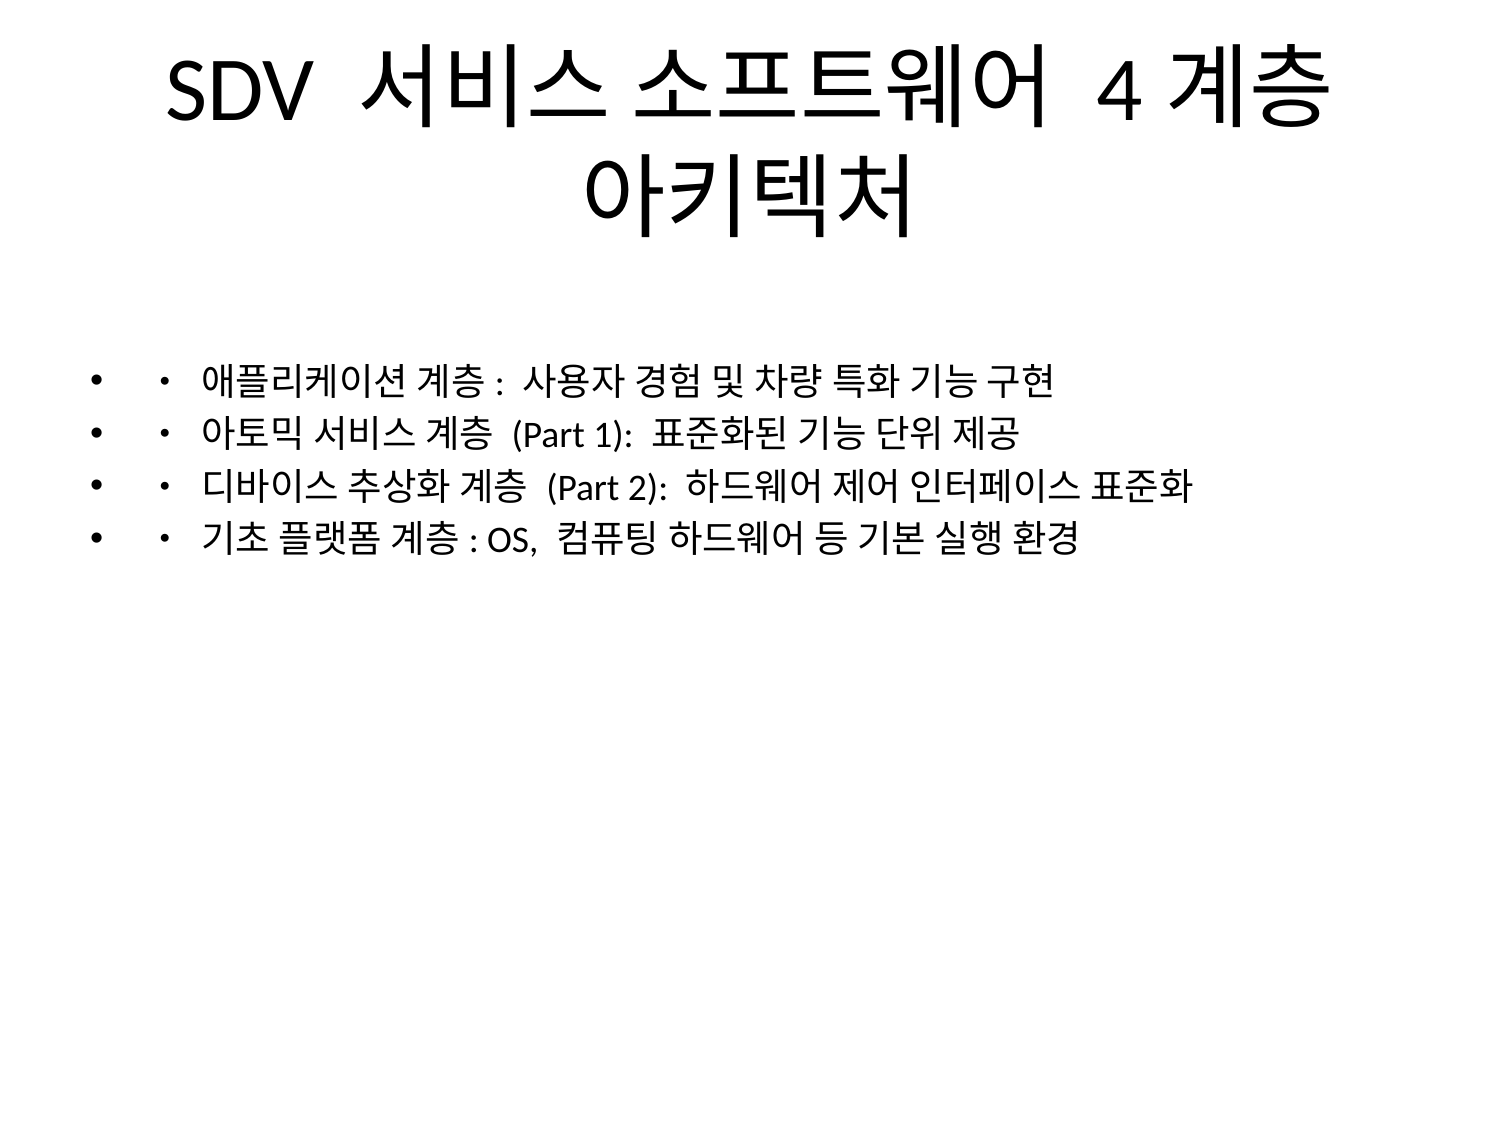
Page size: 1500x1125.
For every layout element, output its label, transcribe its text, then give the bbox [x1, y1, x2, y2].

title SDV 서비스 소프트웨어 4계층 아키텍처 [75, 45, 1425, 233]
list • 애플리케이션 계층: 사용자 경험 및 차량 특화 기능 구현 • 아토믹 서비스 계층 (Part 1): 표준화된 기능 단위 제공 • 디바이스 추상화 계층 (Part 2): 하드웨어 제어 인터페이스 표준화 • 기초 플랫폼 계층: OS, 컴퓨팅 하드웨어 등 기본 실행 환경 [75, 262, 1425, 1005]
